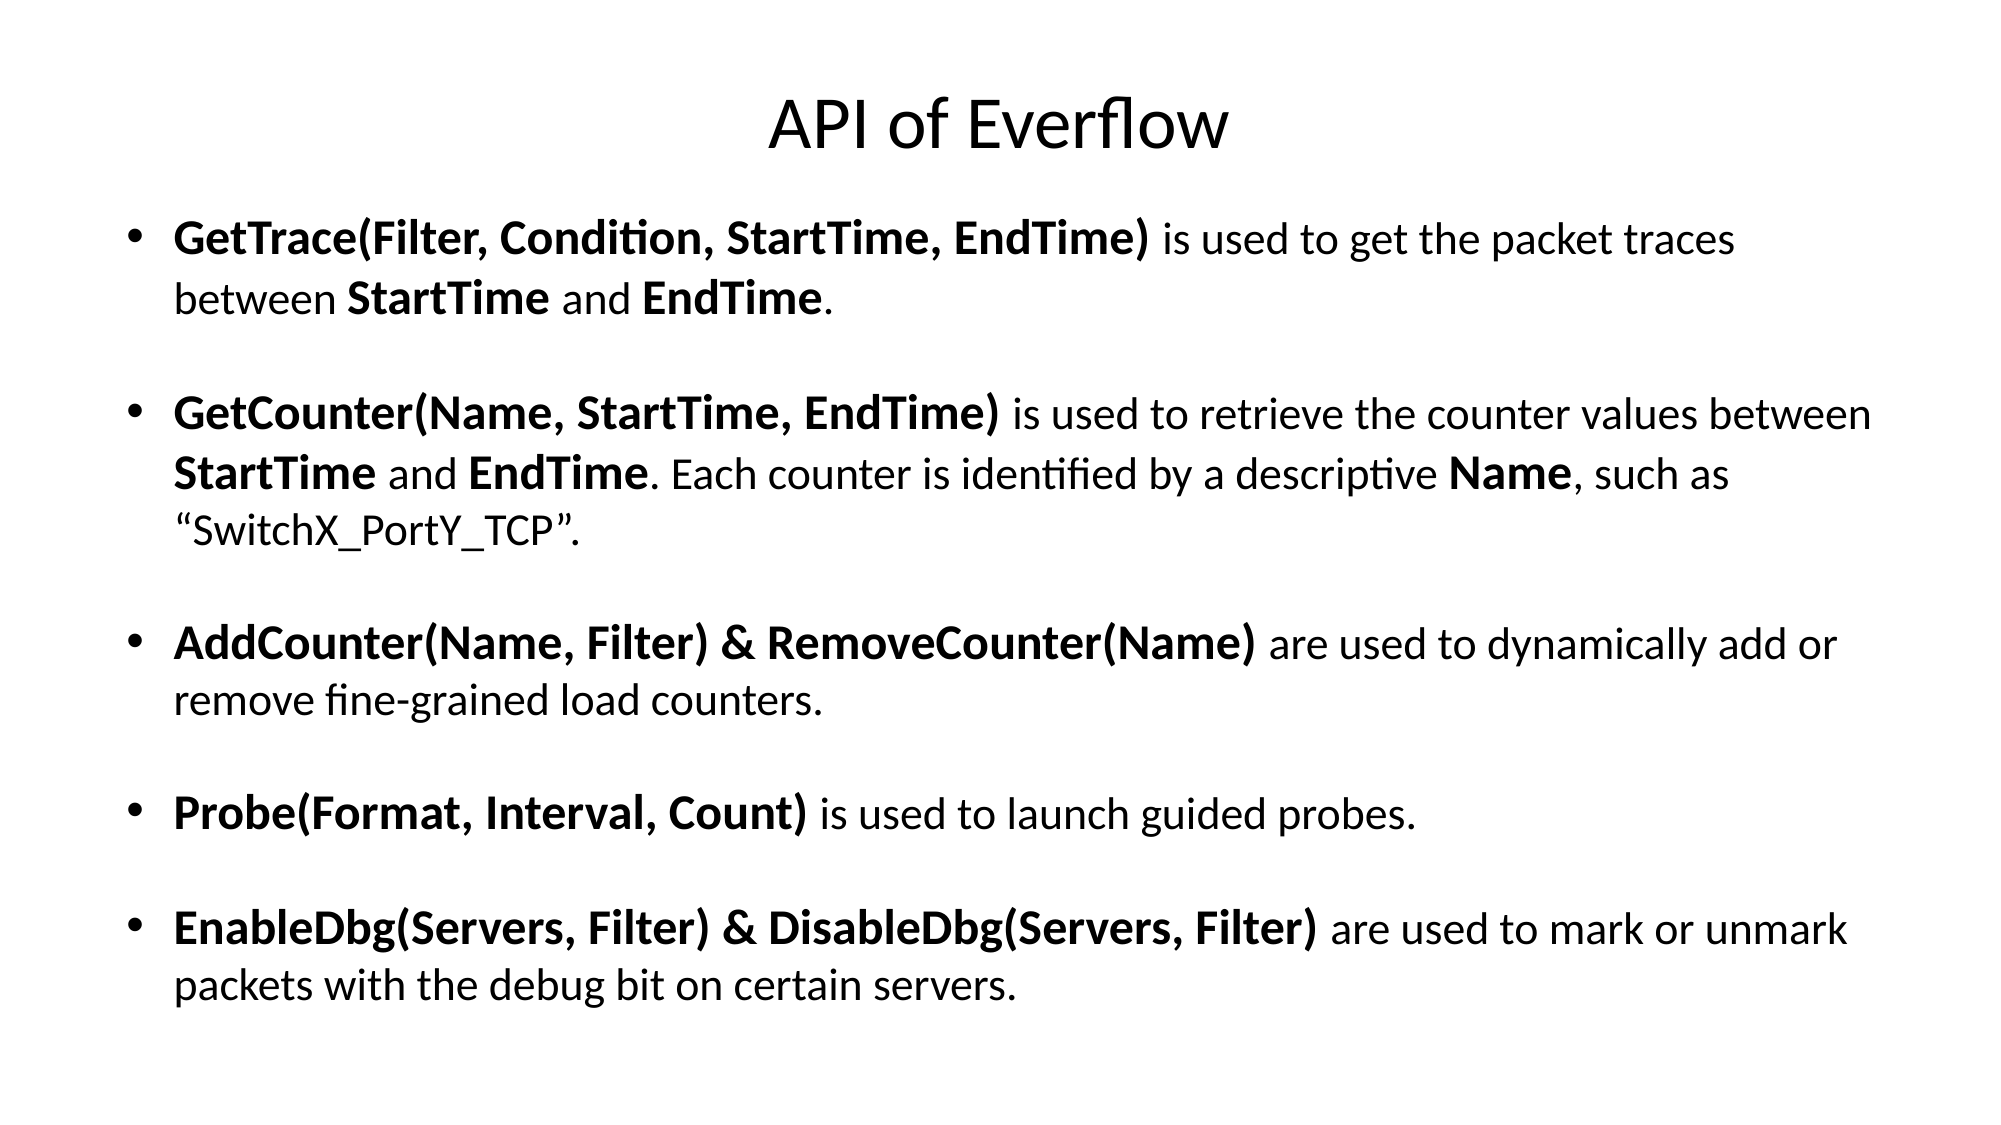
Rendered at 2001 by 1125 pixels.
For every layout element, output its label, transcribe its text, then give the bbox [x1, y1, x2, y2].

text_box API of Everflow [754, 65, 1246, 171]
text_box GetTrace(Filter, Condition, StartTime, EndTime) is used to get the packet traces between StartTime and EndTime. GetCounter(Name, StartTime, EndTime) is used to retrieve the counter values between StartTime and EndTime. Each counter is identiﬁed by a descriptive Name, such as “SwitchX_PortY_TCP”. AddCounter(Name, Filter) & RemoveCounter(Name) are used to dynamically add or remove ﬁne-grained load counters. Probe(Format, Interval, Count) is used to launch guided probes. EnableDbg(Servers, Filter) & DisableDbg(Servers, Filter) are used to mark or unmark packets with the debug bit on certain servers. [111, 197, 1888, 1017]
